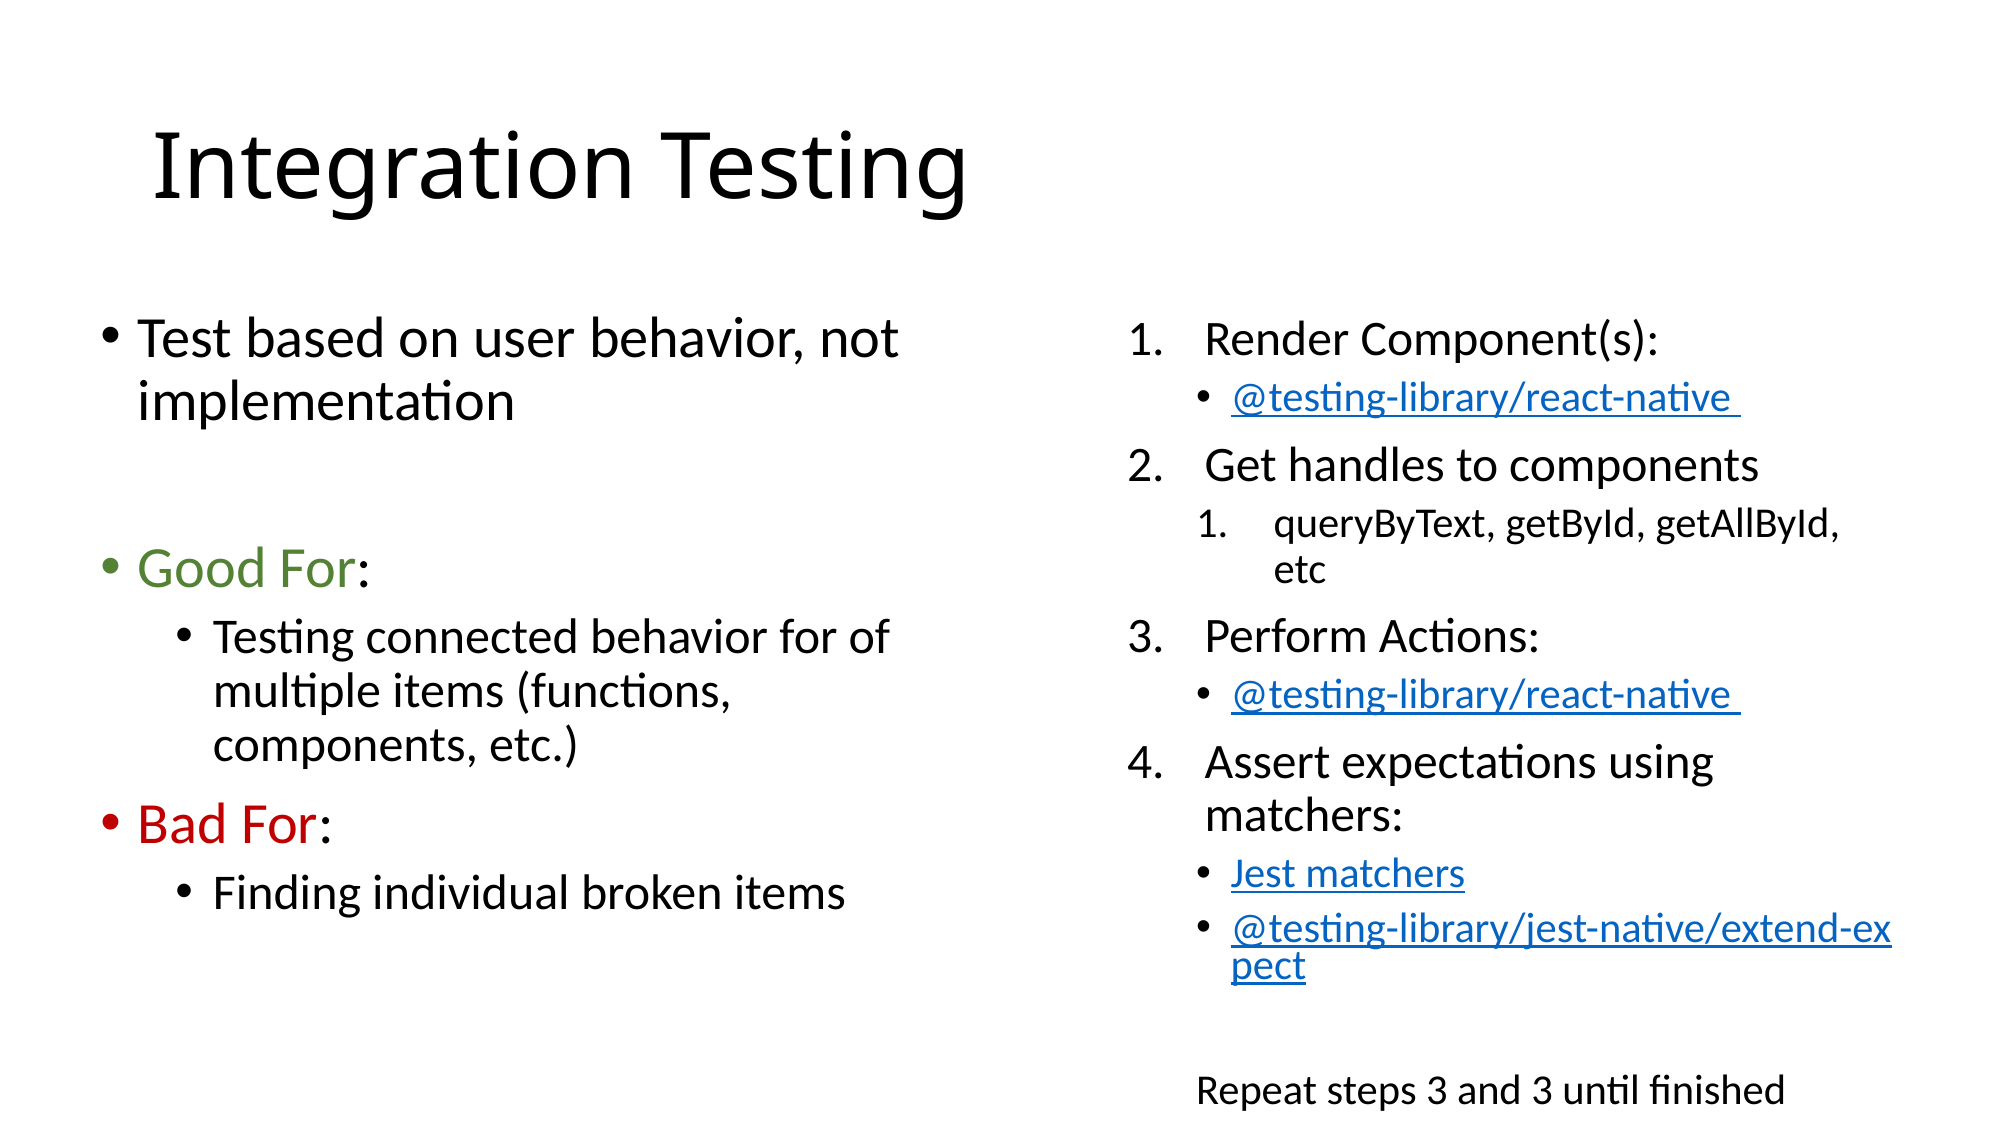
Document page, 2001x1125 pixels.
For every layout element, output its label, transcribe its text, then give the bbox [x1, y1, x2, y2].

title Integration Testing [137, 59, 1863, 278]
list Render Component(s): @testing-library/react-native Get handles to components queryByText, getById, getAllById, etc Perform Actions: @testing-library/react-native Assert expectations using matchers: Jest matchers @testing-library/jest-native/extend-expect Repeat steps 3 and 3 until finished [1112, 305, 1915, 1090]
text_box Test based on user behavior, not implementation Good For: Testing connected behavior for of multiple items (functions, components, etc.) Bad For: Finding individual broken items [85, 299, 941, 992]
